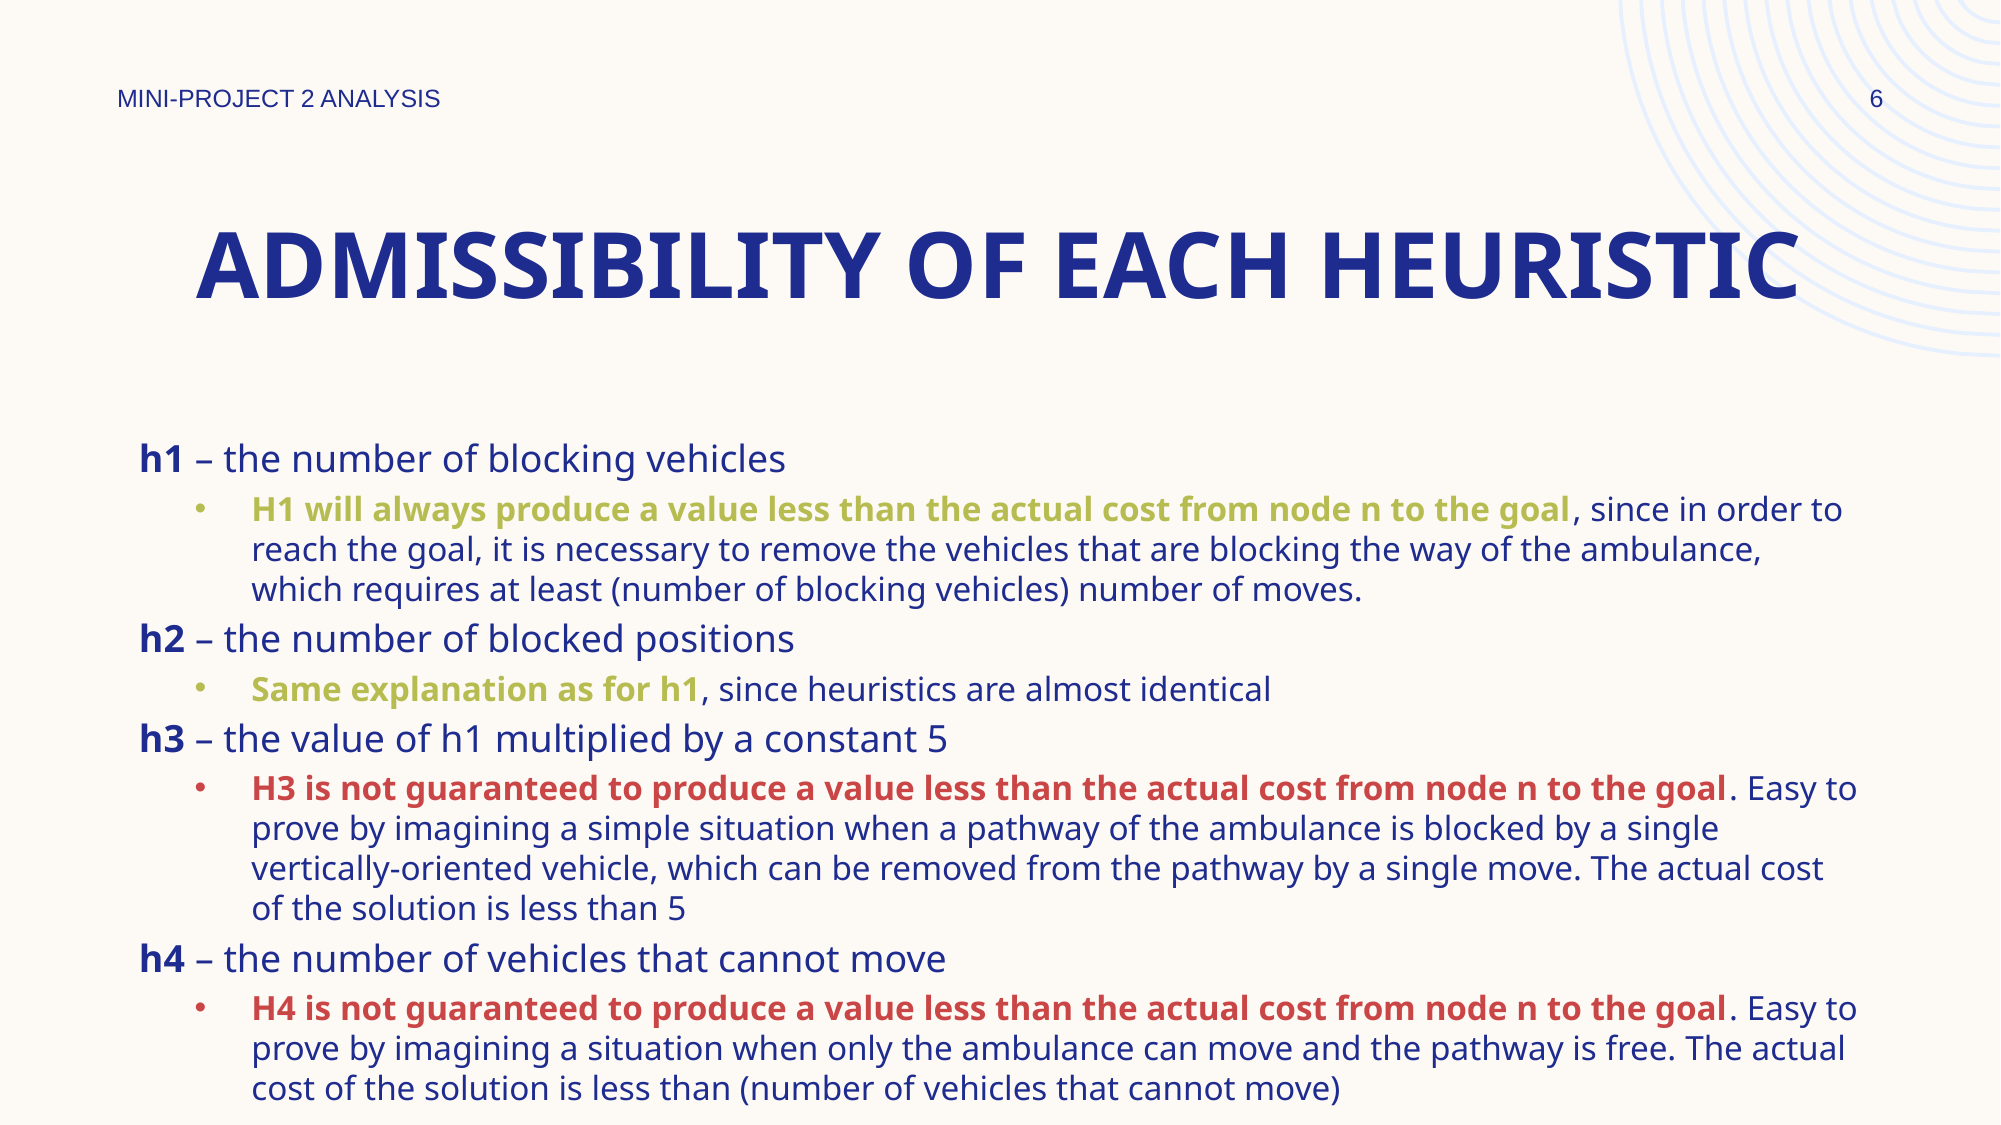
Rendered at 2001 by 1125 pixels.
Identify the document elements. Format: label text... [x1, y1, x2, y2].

list h1 – the number of blocking vehicles H1 will always produce a value less than the actual cost from node n to the goal, since in order to reach the goal, it is necessary to remove the vehicles that are blocking the way of the ambulance, which requires at least (number of blocking vehicles) number of moves. h2 – the number of blocked positions Same explanation as for h1, since heuristics are almost identical h3 – the value of h1 multiplied by a constant 5 H3 is not guaranteed to produce a value less than the actual cost from node n to the goal. Easy to prove by imagining a simple situation when a pathway of the ambulance is blocked by a single vertically-oriented vehicle, which can be removed from the pathway by a single move. The actual cost of the solution is less than 5 h4 – the number of vehicles that cannot move H4 is not guaranteed to produce a value less than the actual cost from node n to the goal. Easy to prove by imagining a situation when only the ambulance can move and the pathway is free. The actual cost of the solution is less than (number of vehicles that cannot move) [124, 427, 1876, 1071]
title Admissibility of each heuristic [124, 199, 1875, 326]
footer MINI-PROJECT 2 ANALYSIS [101, 75, 627, 120]
slide_number 6 [1795, 75, 1958, 120]
